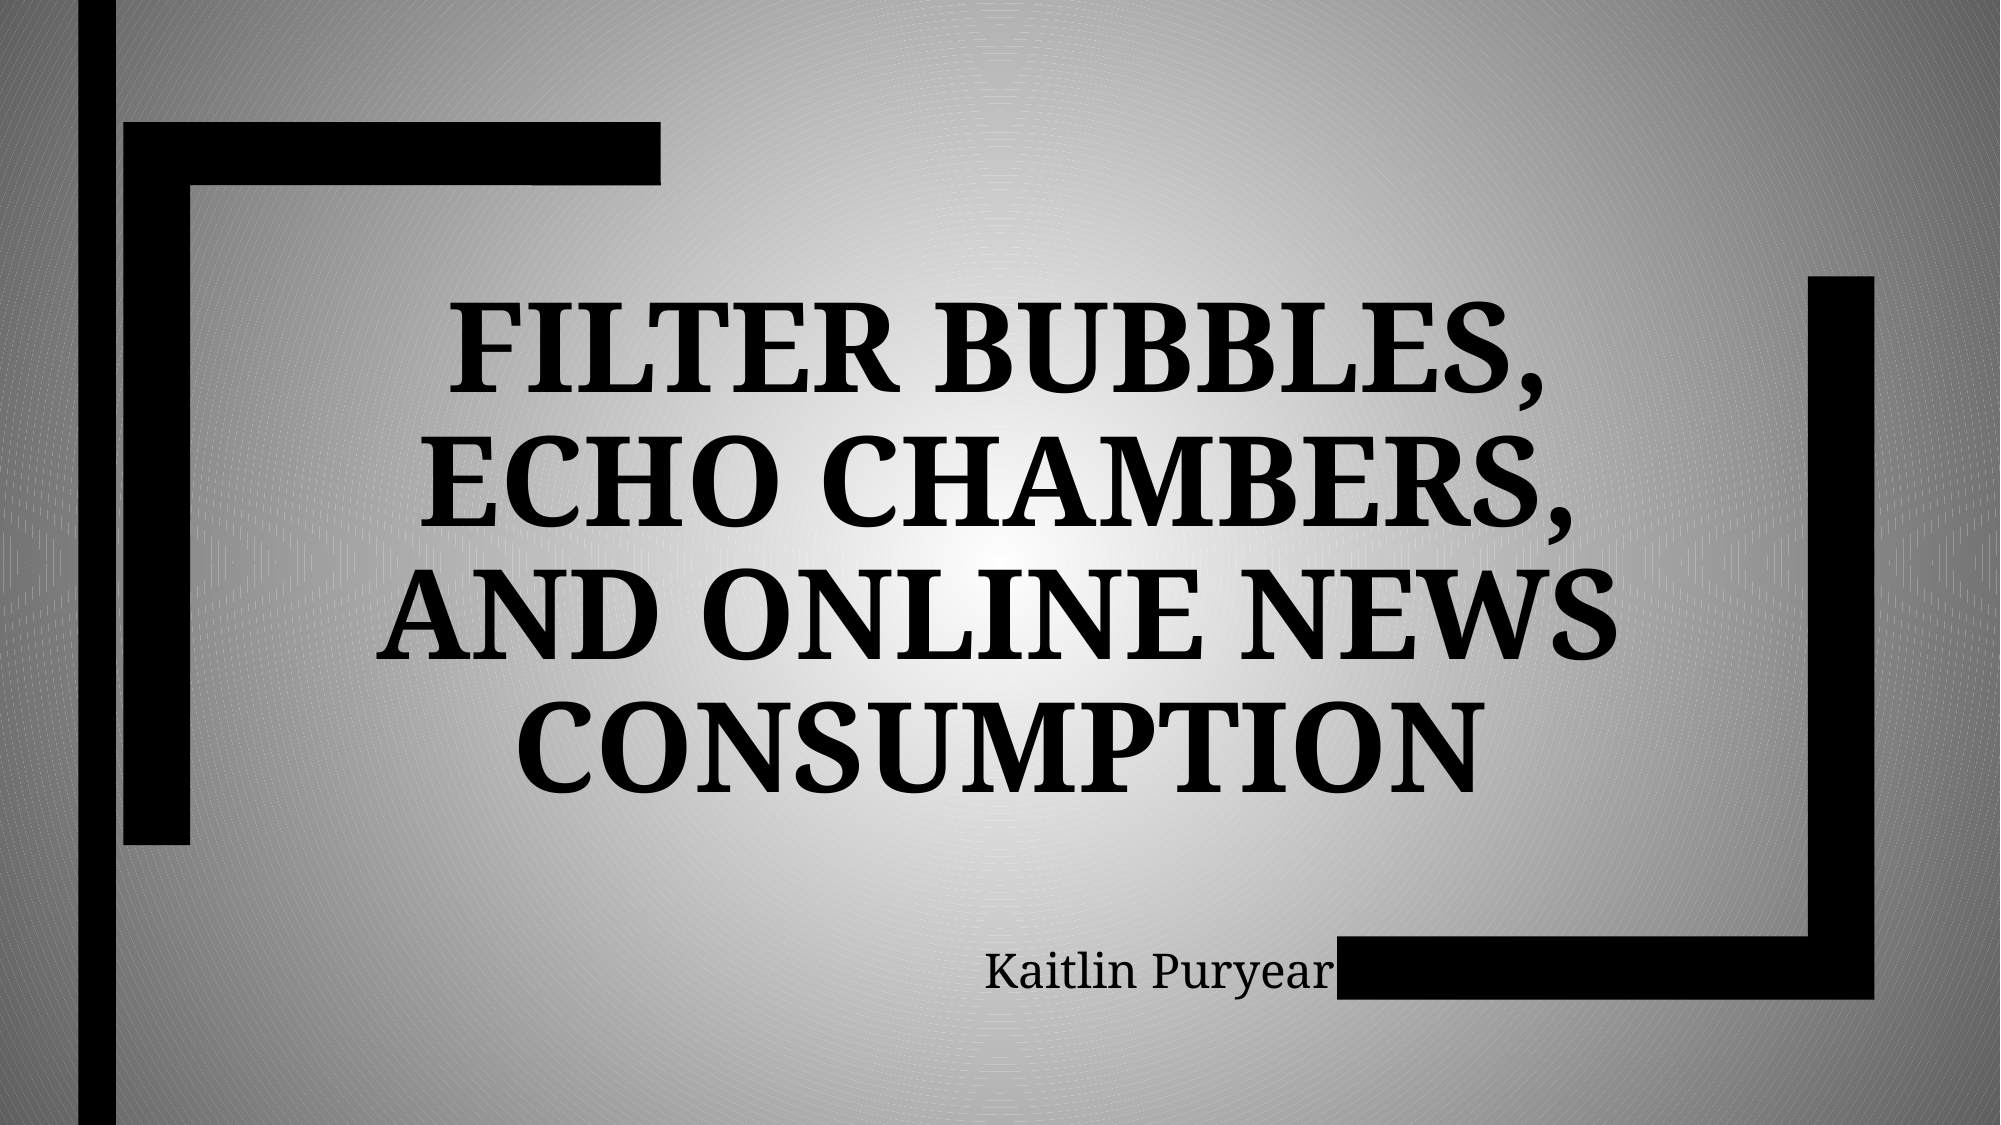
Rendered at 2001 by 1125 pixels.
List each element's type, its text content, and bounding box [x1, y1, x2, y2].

title Filter Bubbles, Echo Chambers, and Online News Consumption [314, 483, 1686, 828]
subtitle Kaitlin Puryear [600, 926, 1721, 1105]
